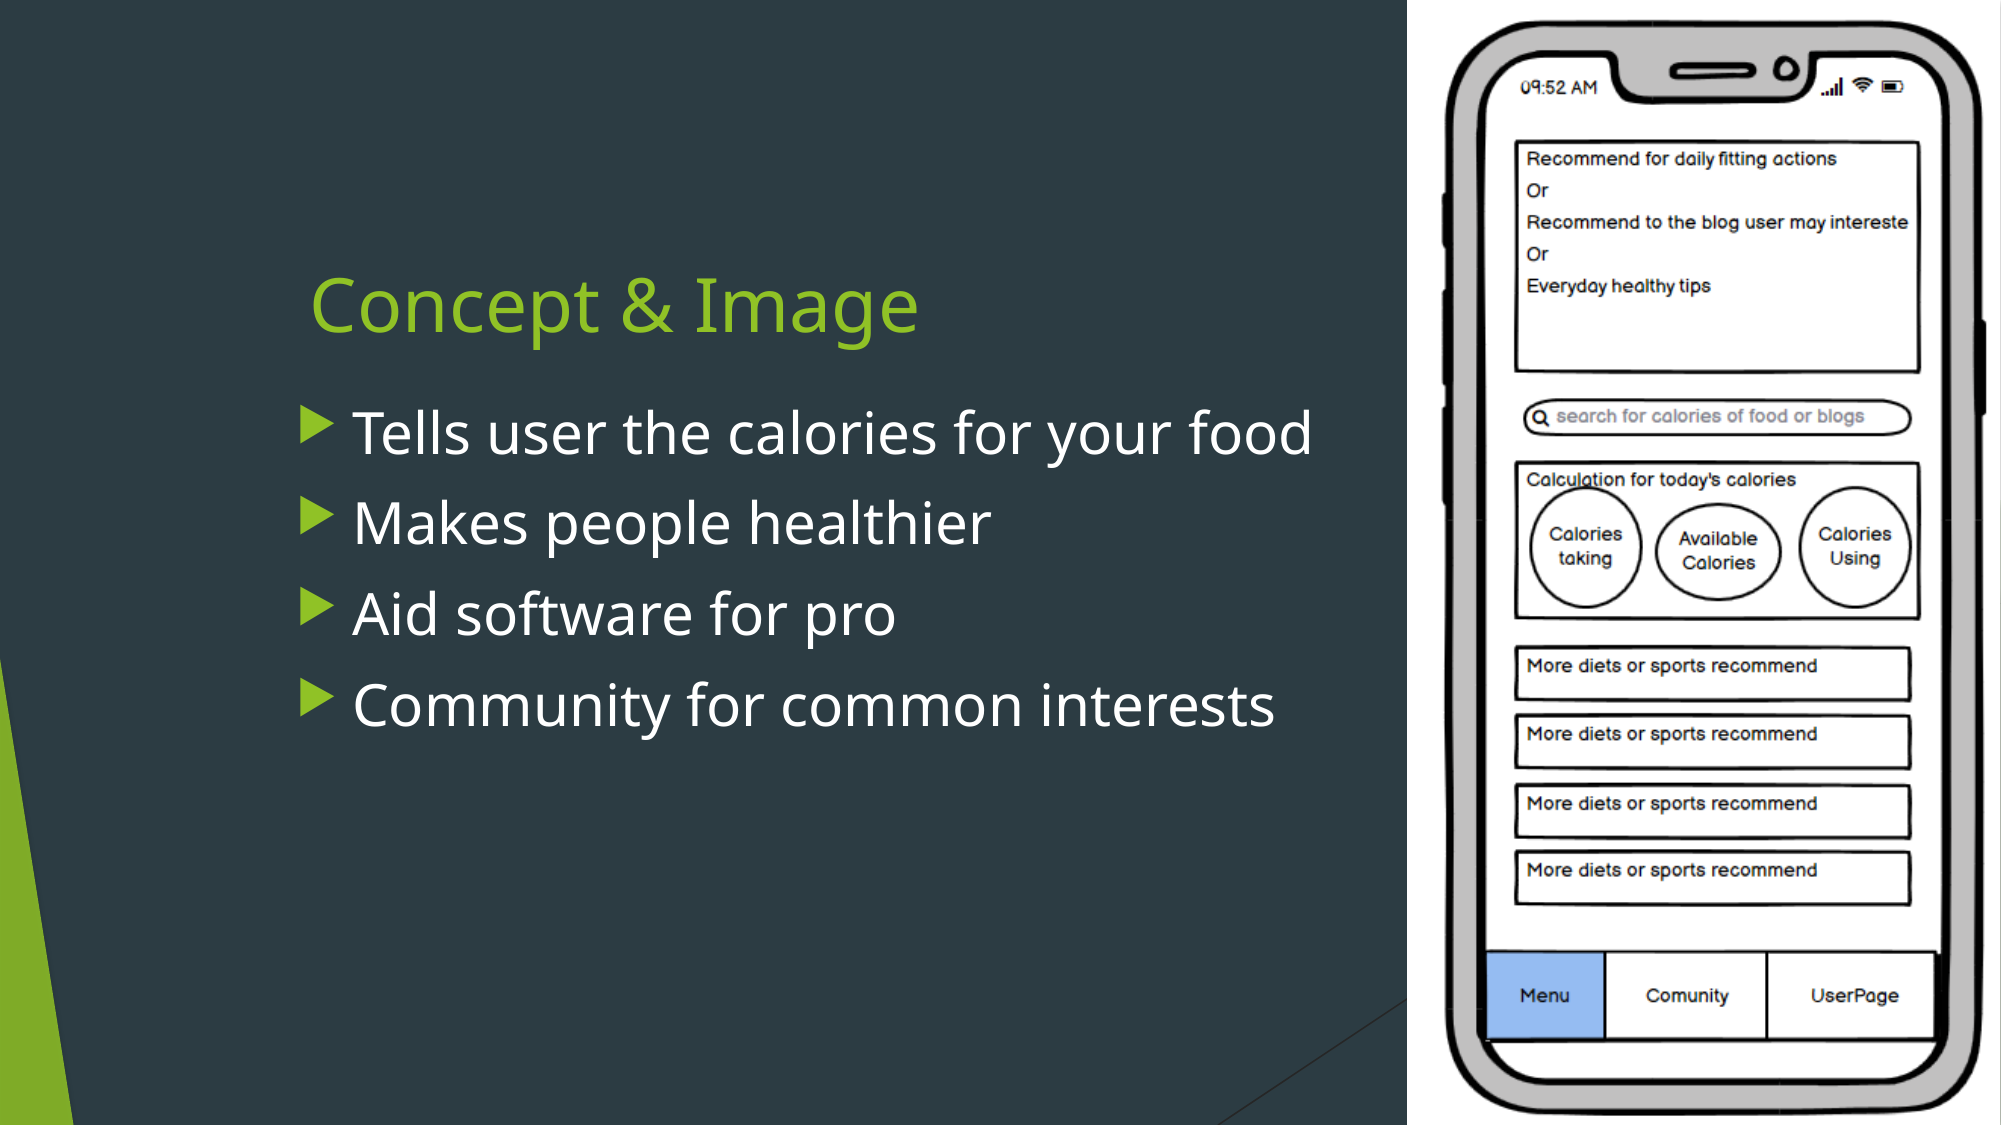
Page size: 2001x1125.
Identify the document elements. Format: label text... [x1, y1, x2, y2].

picture [1406, 0, 2000, 1125]
list Tells user the calories for your food Makes people healthier Aid software for pro Community for common interests [281, 388, 1401, 1025]
title Concept & Image [294, 249, 1401, 388]
